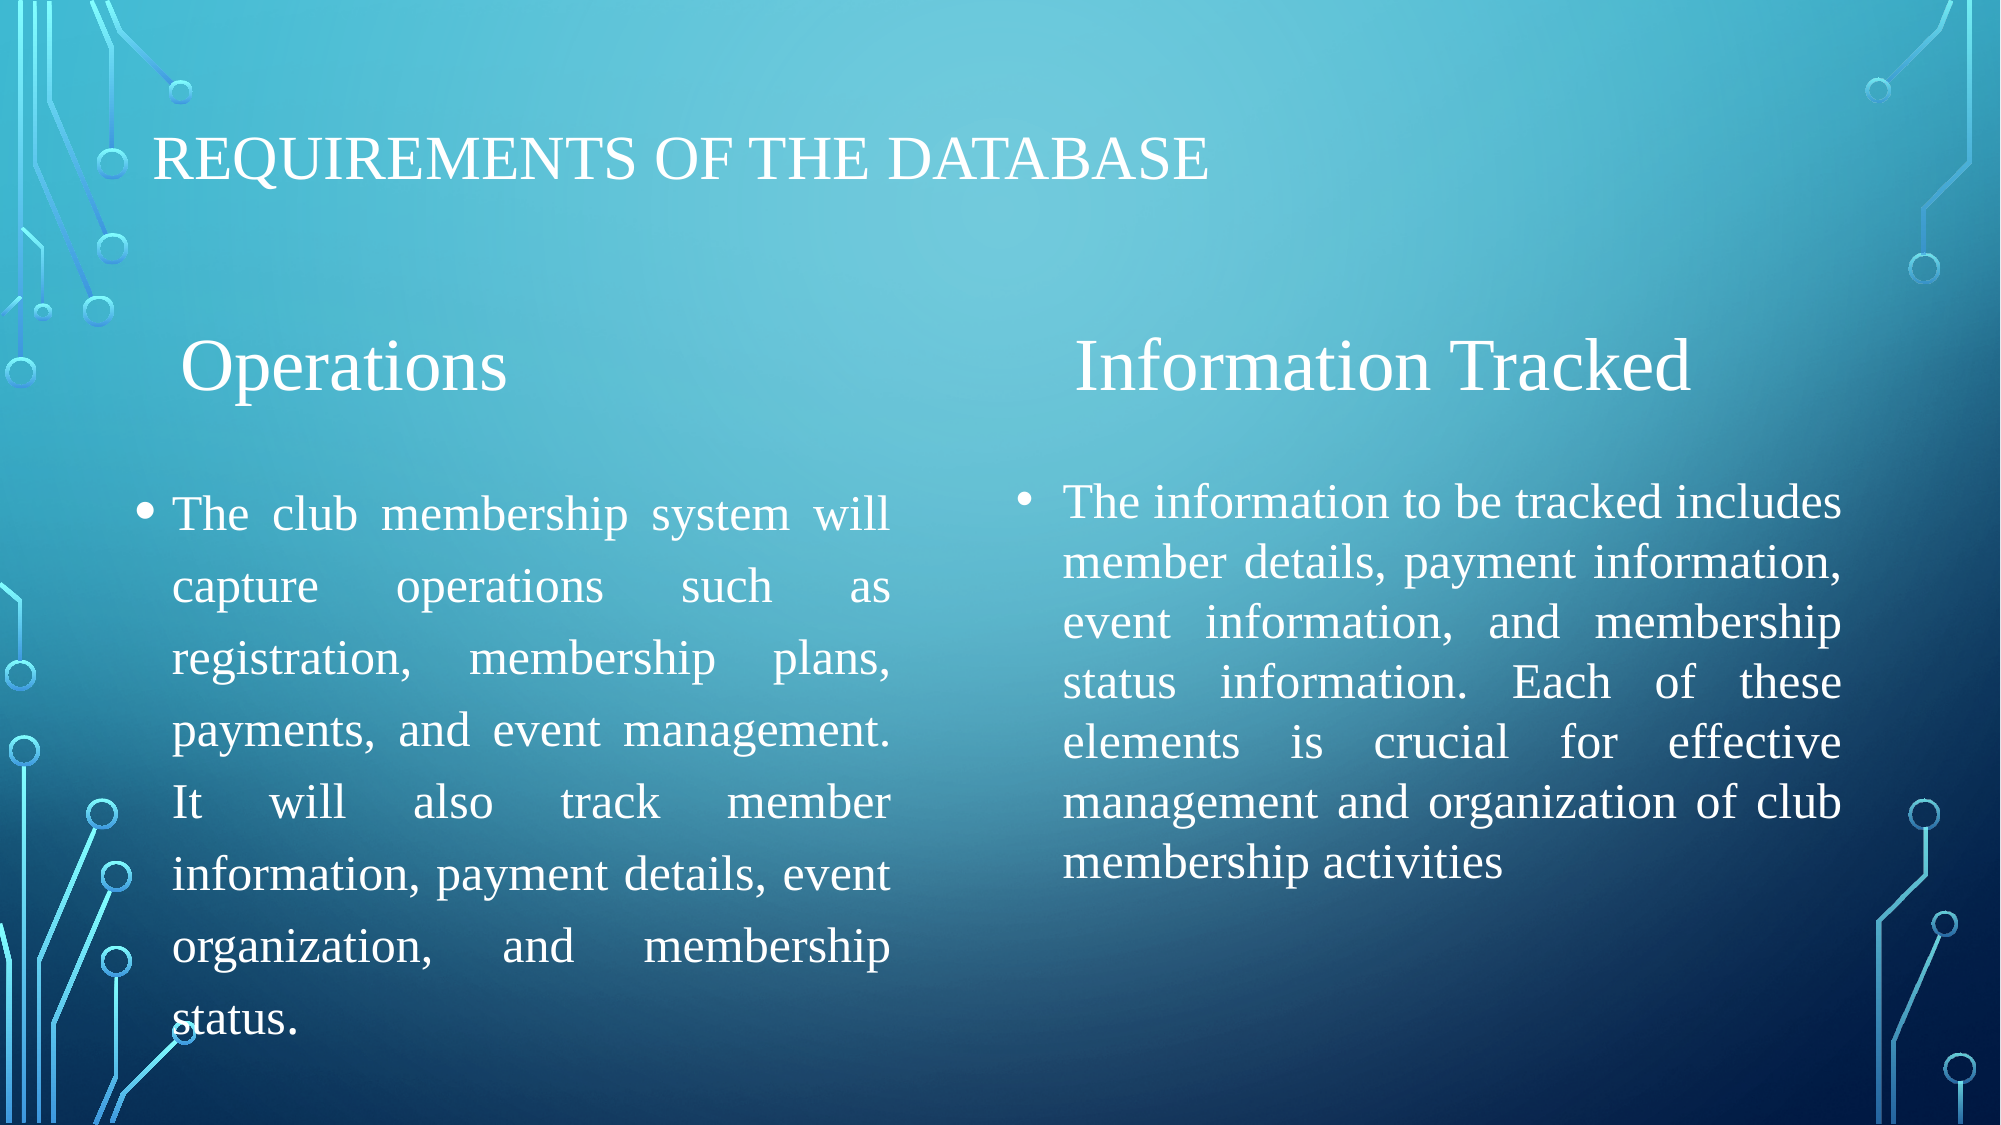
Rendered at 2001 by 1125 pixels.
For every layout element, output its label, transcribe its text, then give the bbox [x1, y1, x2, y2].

list The club membership system will capture operations such as registration, membership plans, payments, and event management. It will also track member information, payment details, event organization, and membership status. [119, 460, 907, 1080]
text_box The information to be tracked includes member details, payment information, event information, and membership status information. Each of these elements is crucial for effective management and organization of club membership activities [1000, 460, 1858, 896]
title Requirements of the Database [137, 93, 1361, 225]
text_box Operations [165, 308, 594, 413]
text_box Information Tracked [1059, 308, 1888, 413]
